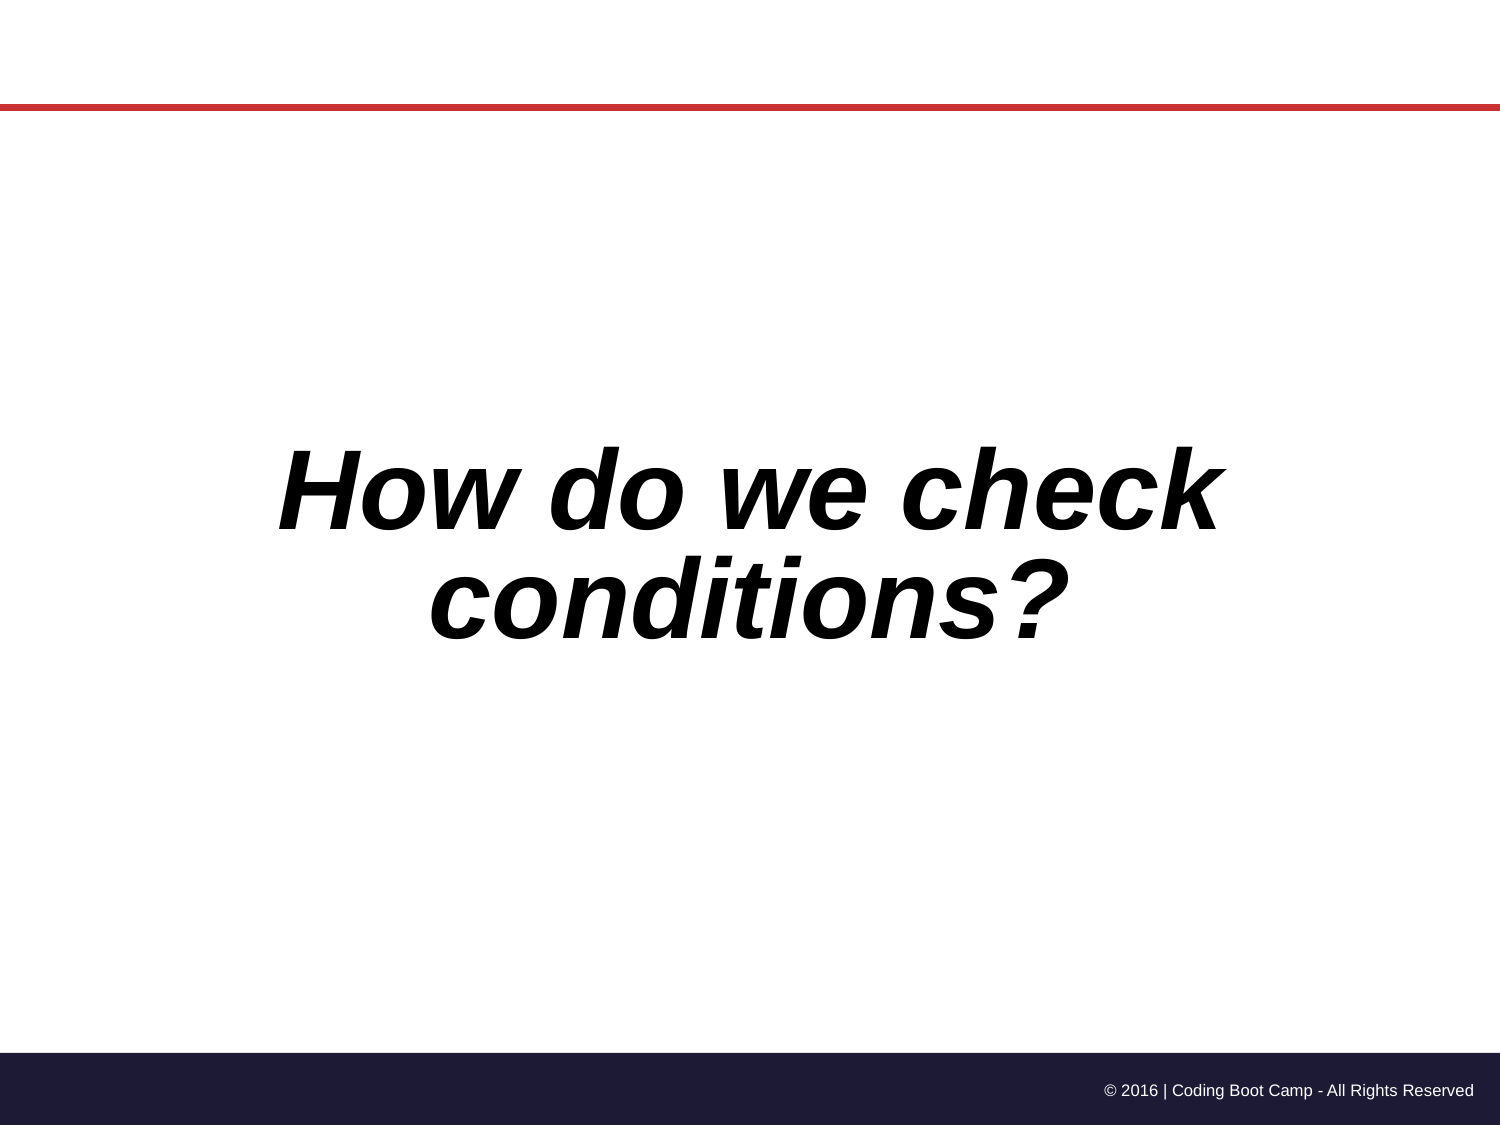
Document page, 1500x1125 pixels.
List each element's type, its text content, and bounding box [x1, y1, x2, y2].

text_box How do we check conditions? [50, 424, 1450, 678]
